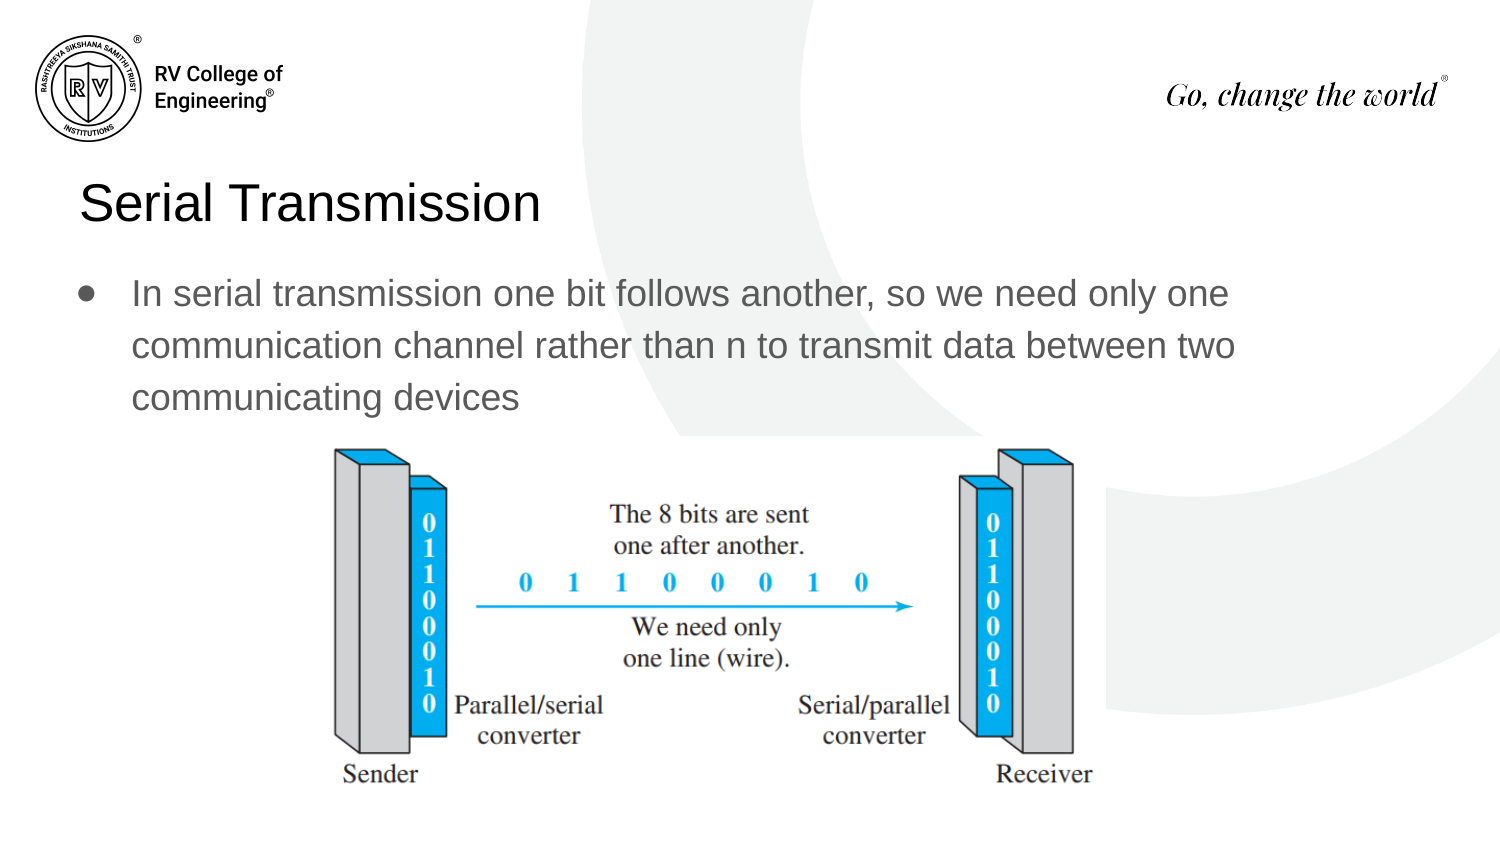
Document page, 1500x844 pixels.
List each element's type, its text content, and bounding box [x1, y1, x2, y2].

title Serial Transmission [64, 153, 1462, 248]
list In serial transmission one bit follows another, so we need only one communication channel rather than n to transmit data between two communicating devices [41, 247, 1440, 844]
picture [316, 435, 1106, 796]
picture [0, 0, 1500, 844]
